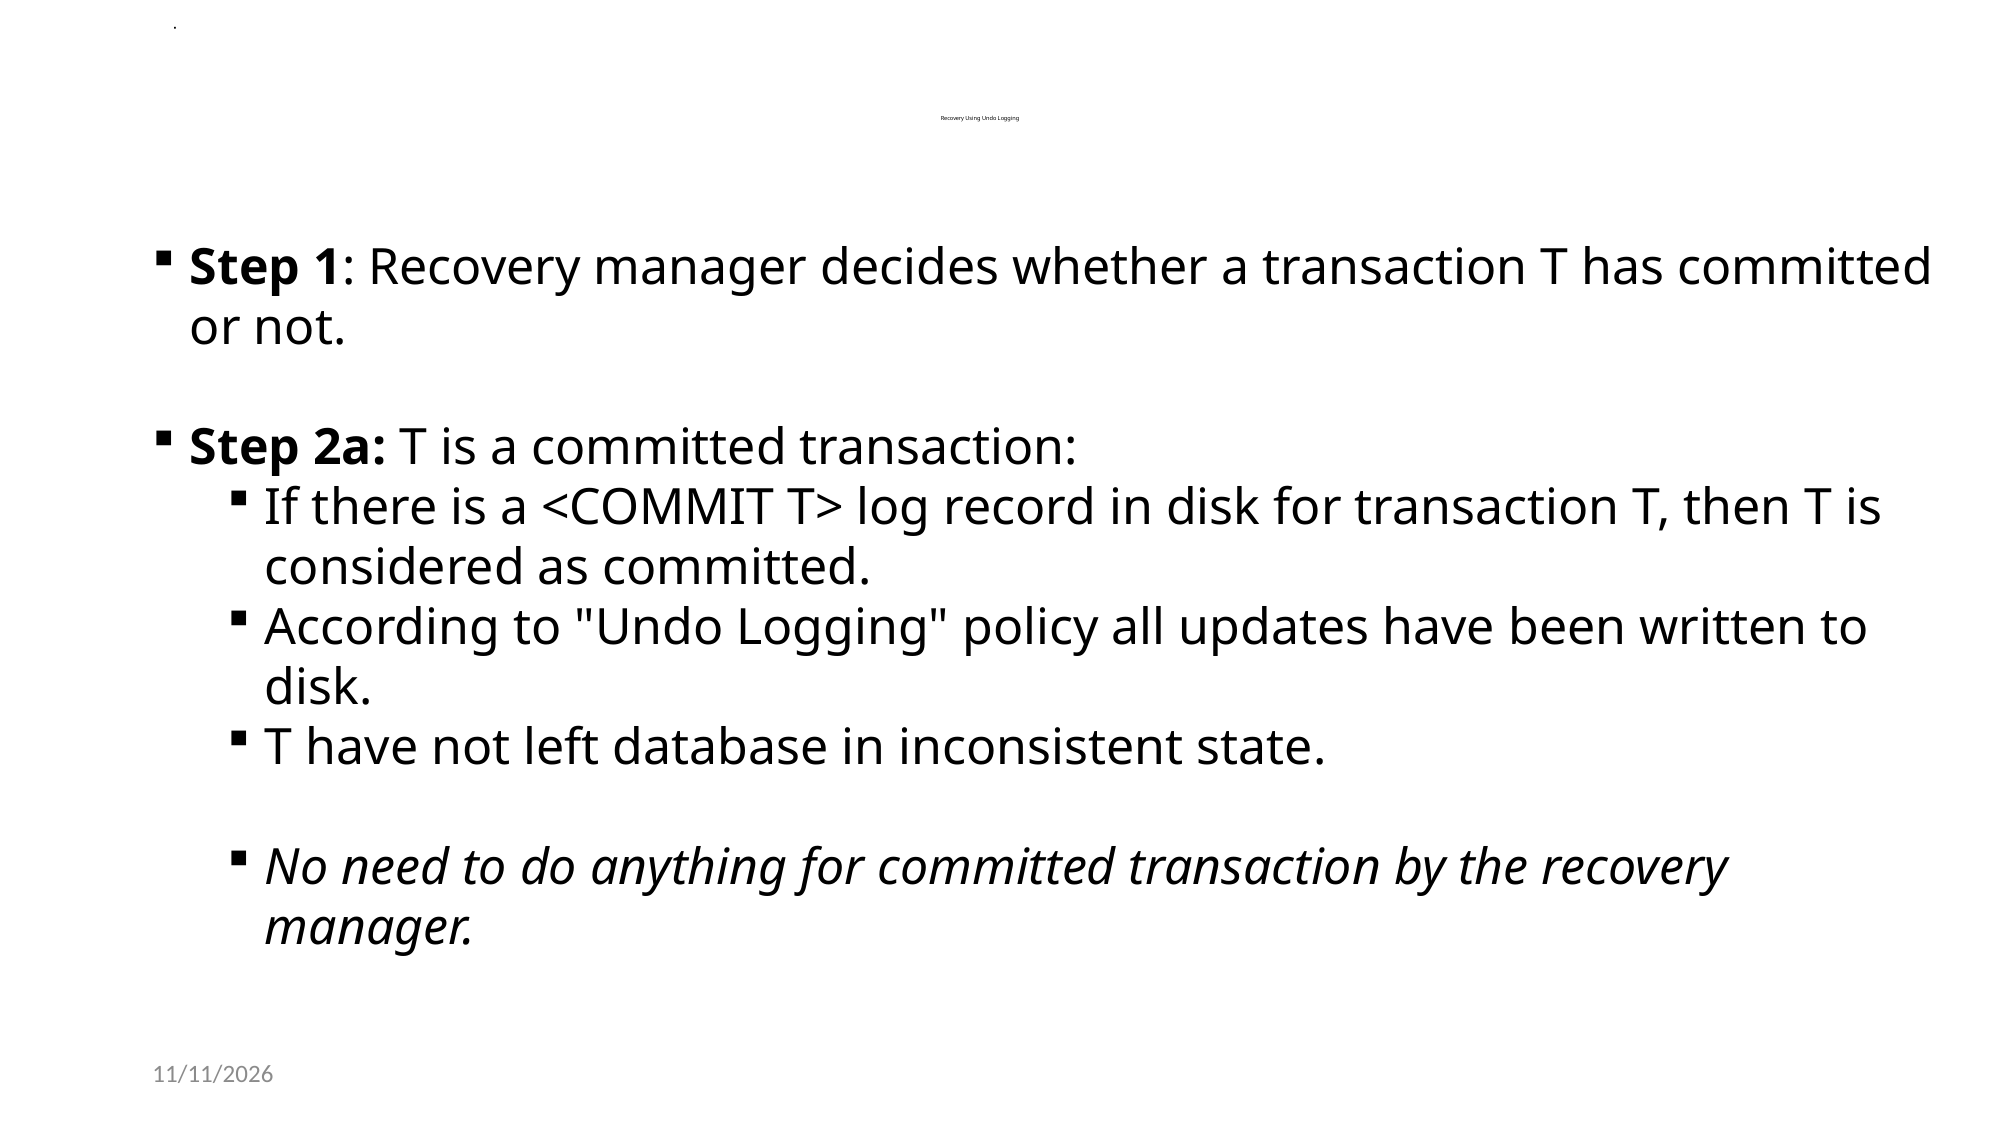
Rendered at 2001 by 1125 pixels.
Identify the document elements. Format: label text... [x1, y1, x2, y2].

title Recovery Using Undo Logging [117, 9, 1843, 228]
list Step 1: Recovery manager decides whether a transaction T has committed or not. Step 2a: T is a committed transaction: If there is a <COMMIT T> log record in disk for transaction T, then T is considered as committed. According to "Undo Logging" policy all updates have been written to disk. T have not left database in inconsistent state. No need to do anything for committed transaction by the recovery manager. [137, 227, 1950, 1103]
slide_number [137, 1042, 588, 1103]
